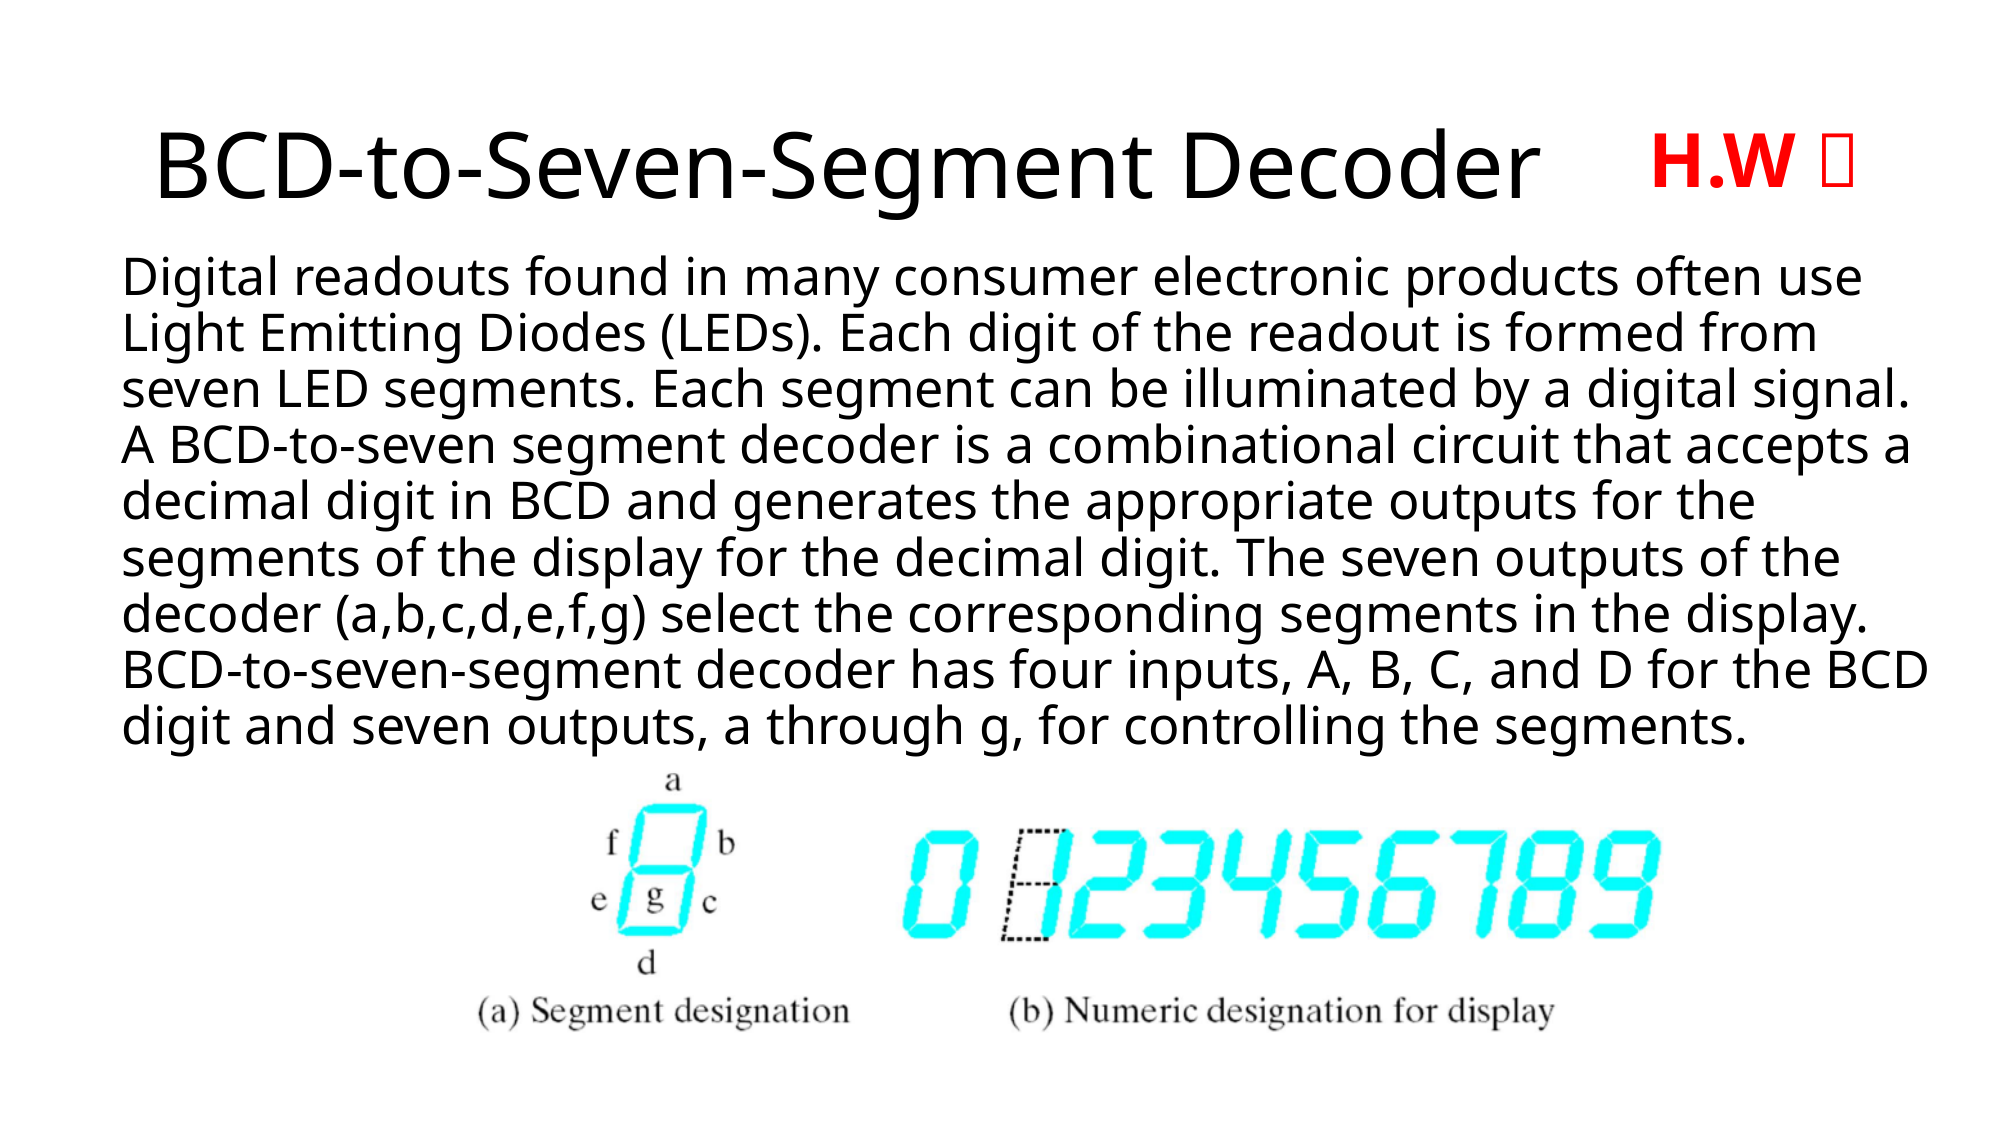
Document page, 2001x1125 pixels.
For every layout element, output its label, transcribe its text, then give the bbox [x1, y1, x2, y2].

text_box H.W  [1633, 105, 1876, 210]
picture [461, 763, 1678, 1078]
title BCD-to-Seven-Segment Decoder [137, 59, 1863, 243]
list Digital readouts found in many consumer electronic products often use Light Emitting Diodes (LEDs). Each digit of the readout is formed from seven LED segments. Each segment can be illuminated by a digital signal. A BCD-to-seven segment decoder is a combinational circuit that accepts a decimal digit in BCD and generates the appropriate outputs for the segments of the display for the decimal digit. The seven outputs of the decoder (a,b,c,d,e,f,g) select the corresponding segments in the display. BCD-to-seven-segment decoder has four inputs, A, B, C, and D for the BCD digit and seven outputs, a through g, for controlling the segments. [106, 243, 1950, 957]
